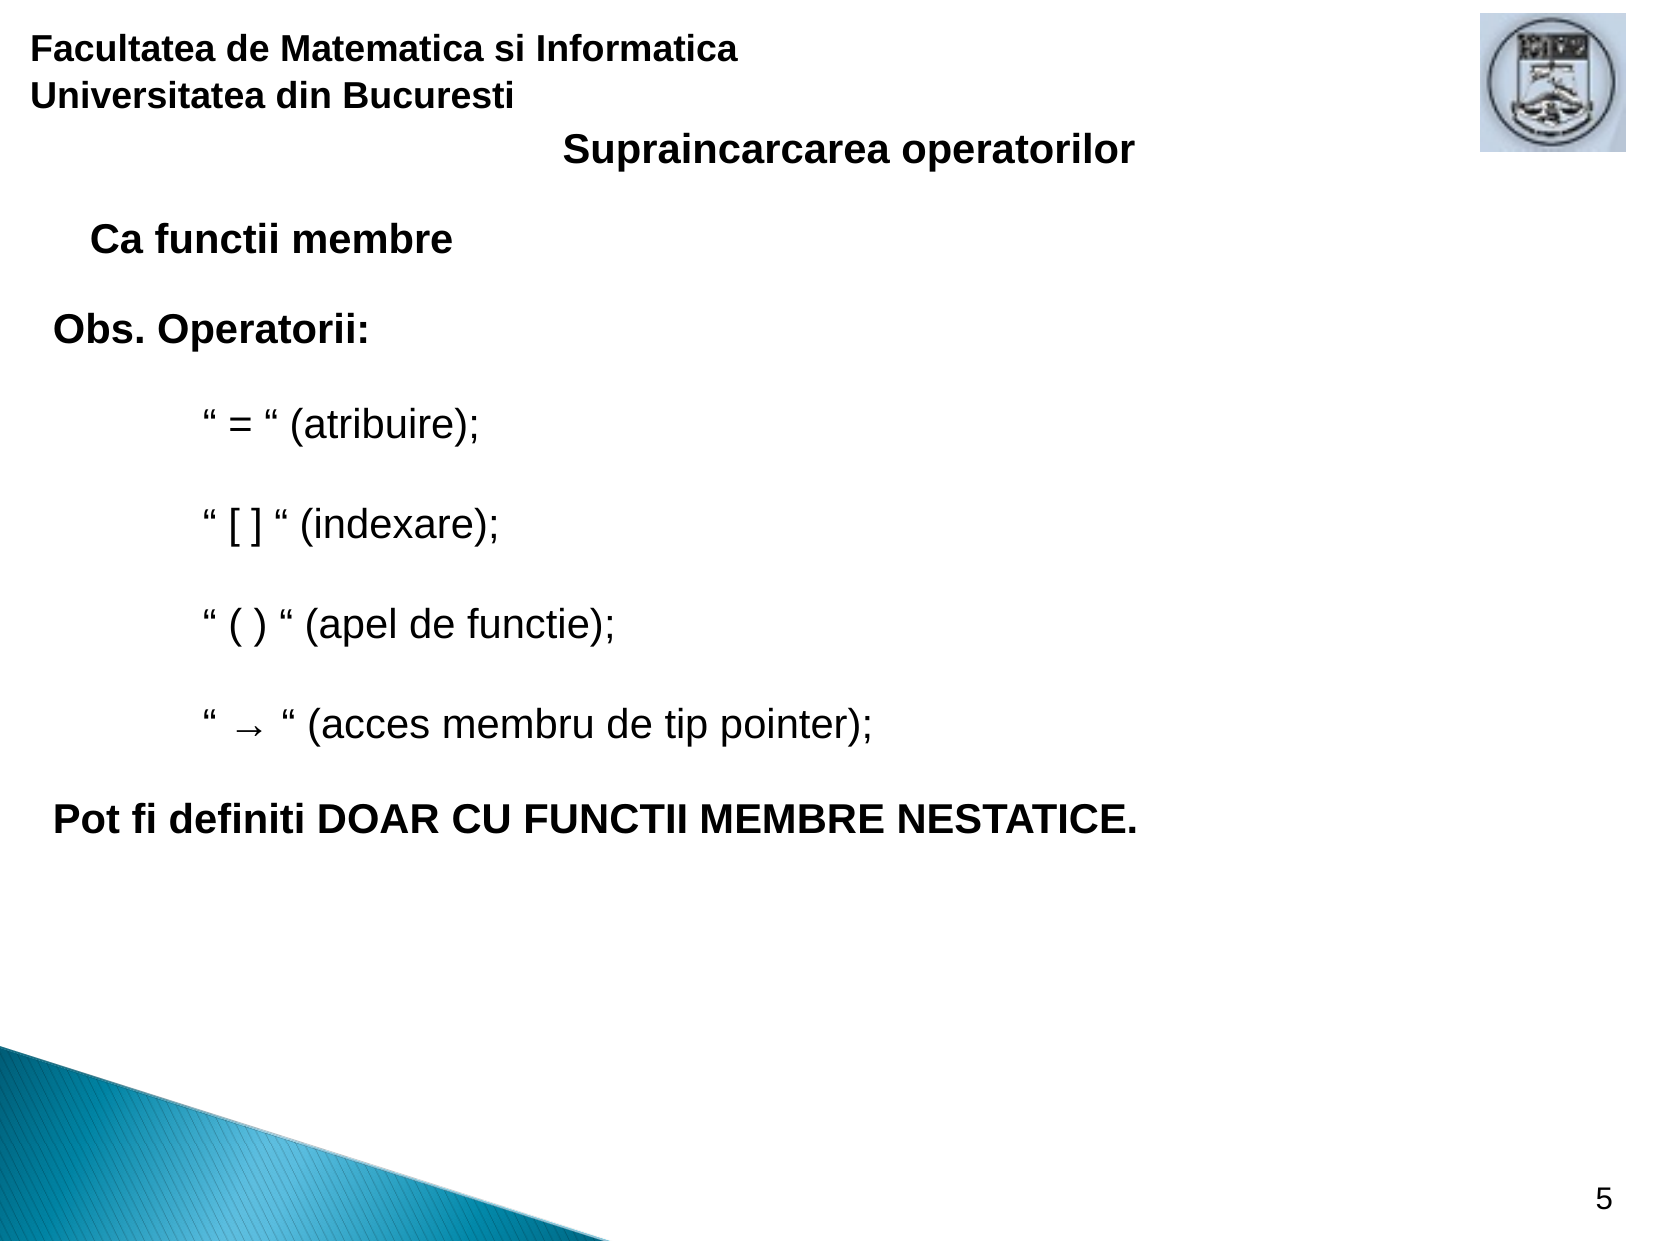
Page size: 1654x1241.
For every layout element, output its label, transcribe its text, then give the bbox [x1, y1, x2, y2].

text_box Facultatea de Matematica si Informatica Universitatea din Bucuresti [13, 13, 841, 122]
text_box 5 [1539, 1158, 1630, 1225]
picture [1480, 13, 1626, 152]
text_box Ca functii membre [75, 180, 757, 255]
text_box Obs. Operatorii: “ = “ (atribuire); “ [ ] “ (indexare); “ ( ) “ (apel de functie); “ → “ (acces membru de tip pointer); Pot fi definiti DOAR CU FUNCTII MEMBRE NESTATICE. [38, 294, 1554, 785]
text_box Supraincarcarea operatorilor [547, 90, 1230, 165]
picture [0, 1045, 615, 1241]
